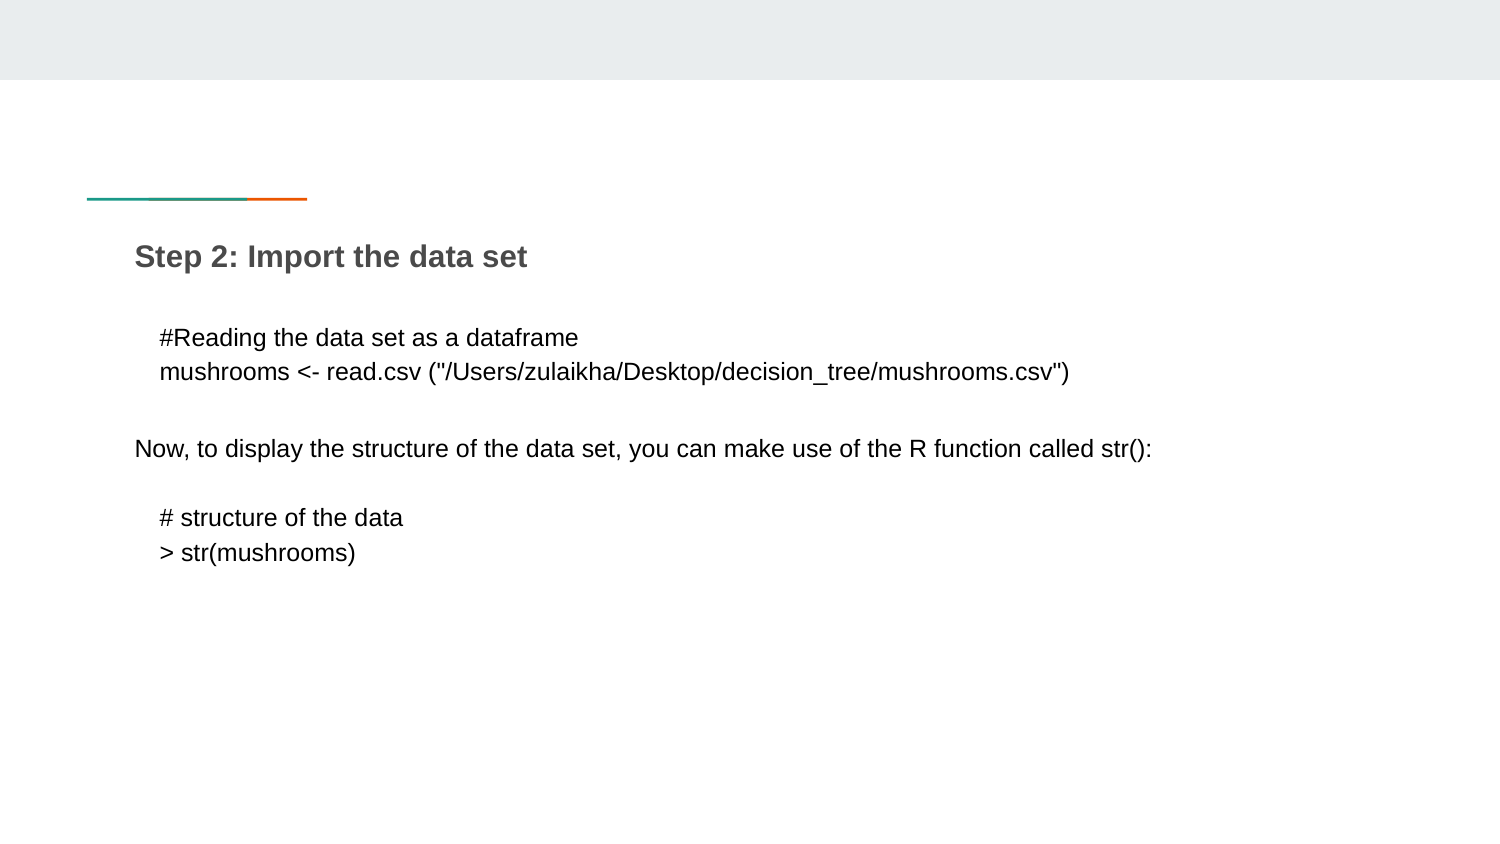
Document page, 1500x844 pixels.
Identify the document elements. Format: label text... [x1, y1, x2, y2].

list Step 2: Import the data set #Reading the data set as a dataframe mushrooms <- read.csv ("/Users/zulaikha/Desktop/decision_tree/mushrooms.csv") Now, to display the structure of the data set, you can make use of the R function called str(): # structure of the data > str(mushrooms) [119, 215, 1381, 789]
